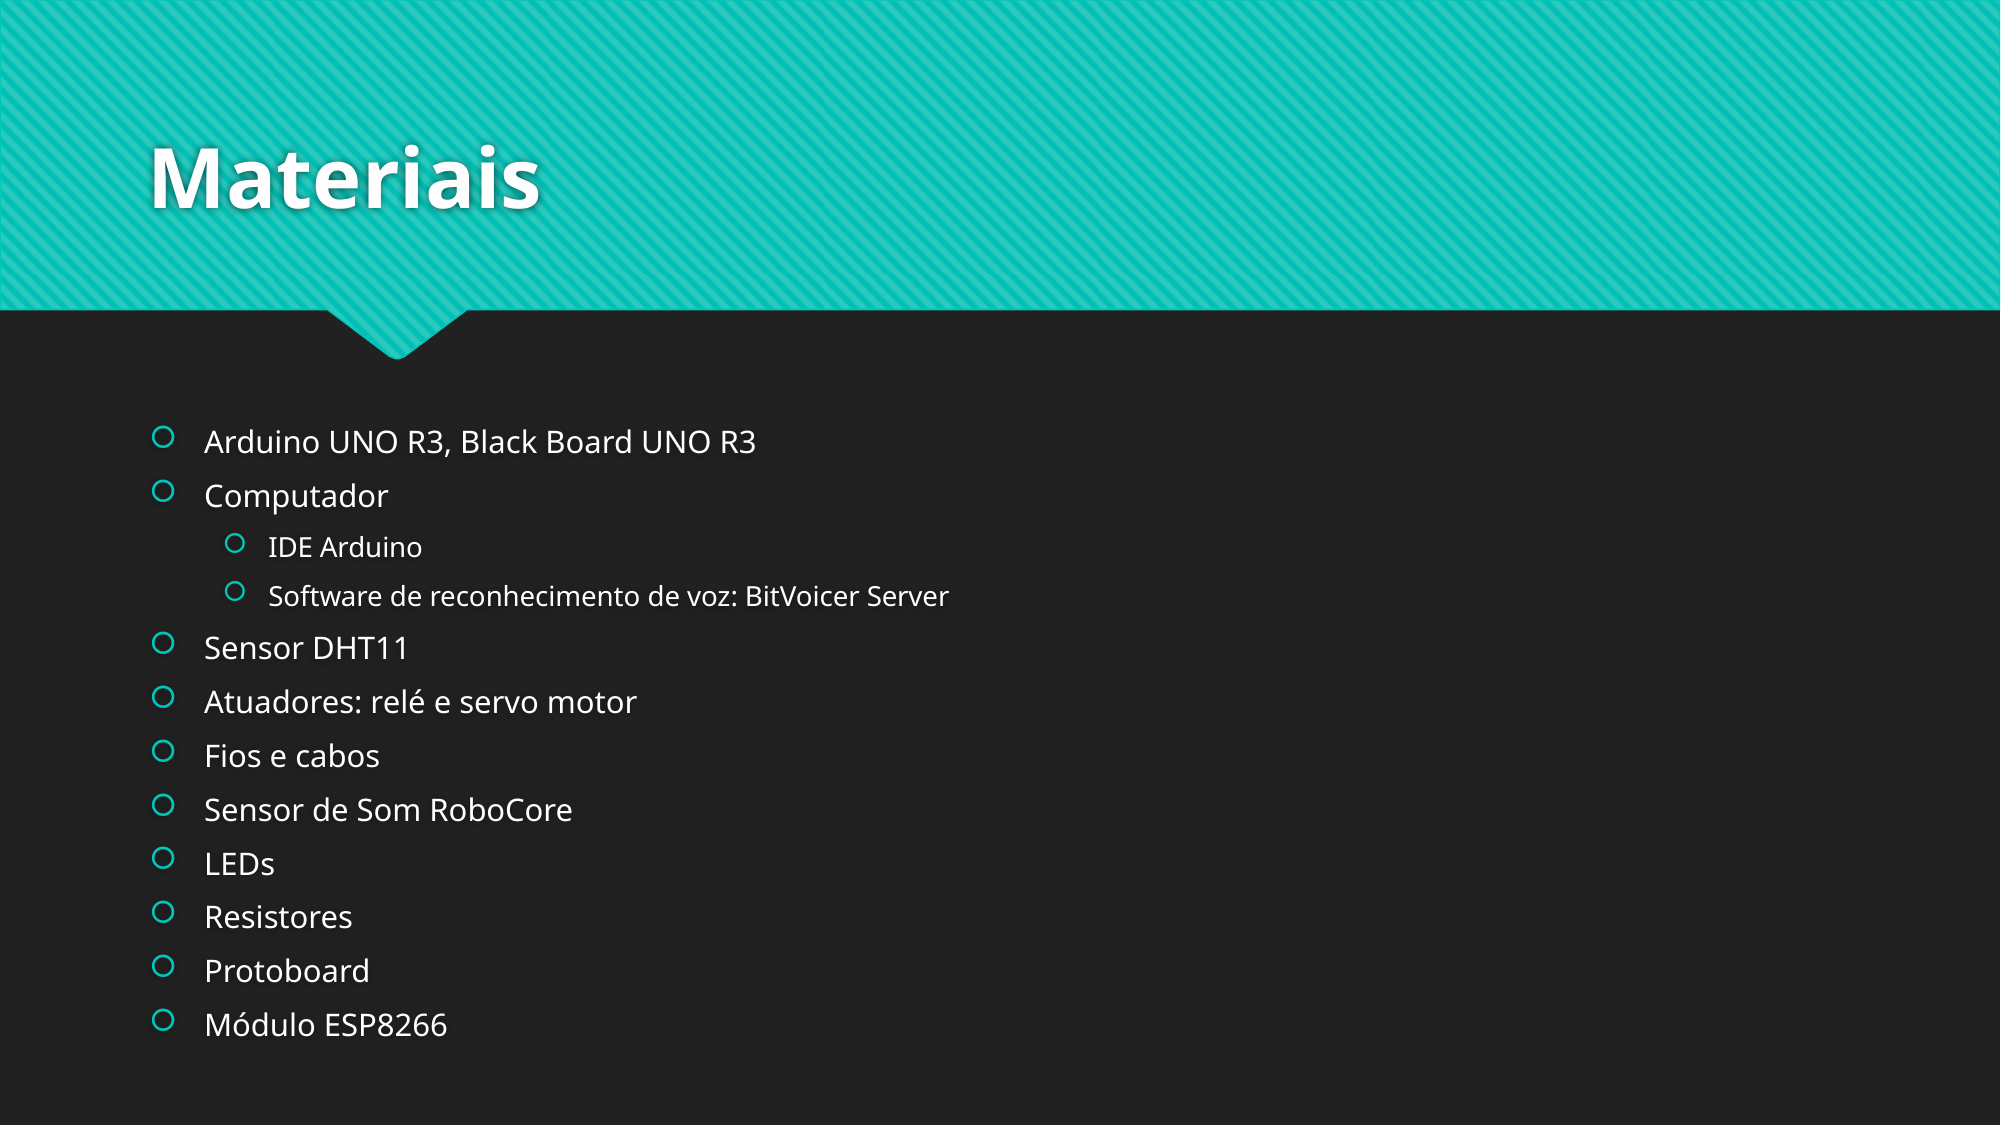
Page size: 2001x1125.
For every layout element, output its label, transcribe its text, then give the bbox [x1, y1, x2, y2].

list Arduino UNO R3, Black Board UNO R3 Computador IDE Arduino Software de reconhecimento de voz: BitVoicer Server Sensor DHT11 Atuadores: relé e servo motor Fios e cabos Sensor de Som RoboCore LEDs Resistores Protoboard Módulo ESP8266 [134, 415, 1866, 1052]
title Materiais [132, 73, 1868, 233]
